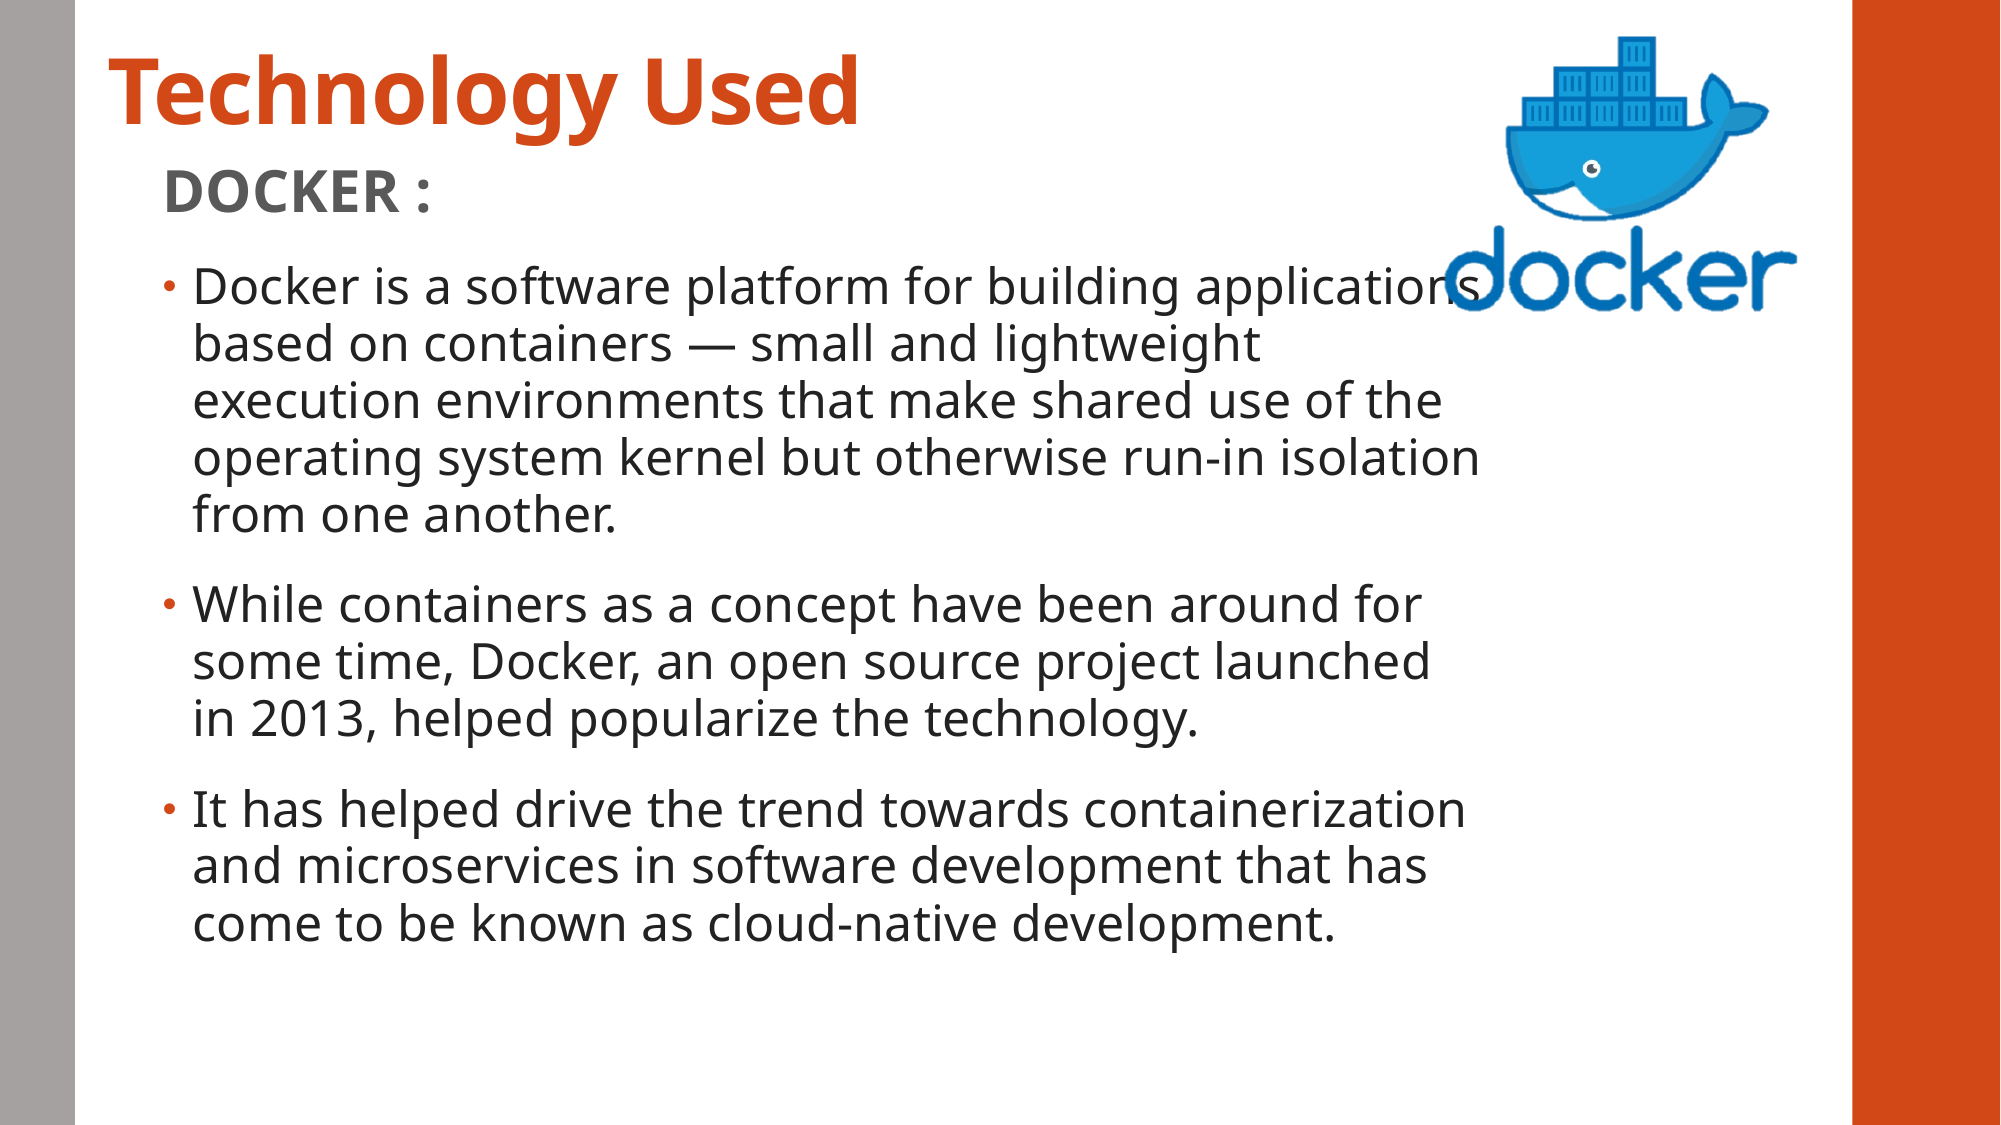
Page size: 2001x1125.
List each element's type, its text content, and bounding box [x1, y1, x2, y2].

list DOCKER : Docker is a software platform for building applications based on containers — small and lightweight execution environments that make shared use of the operating system kernel but otherwise run-in isolation from one another. While containers as a concept have been around for some time, Docker, an open source project launched in 2013, helped popularize the technology. It has helped drive the trend towards containerization and microservices in software development that has come to be known as cloud-native development. [147, 152, 1500, 1022]
picture [1250, 0, 1991, 347]
title Technology Used [92, 0, 1244, 152]
